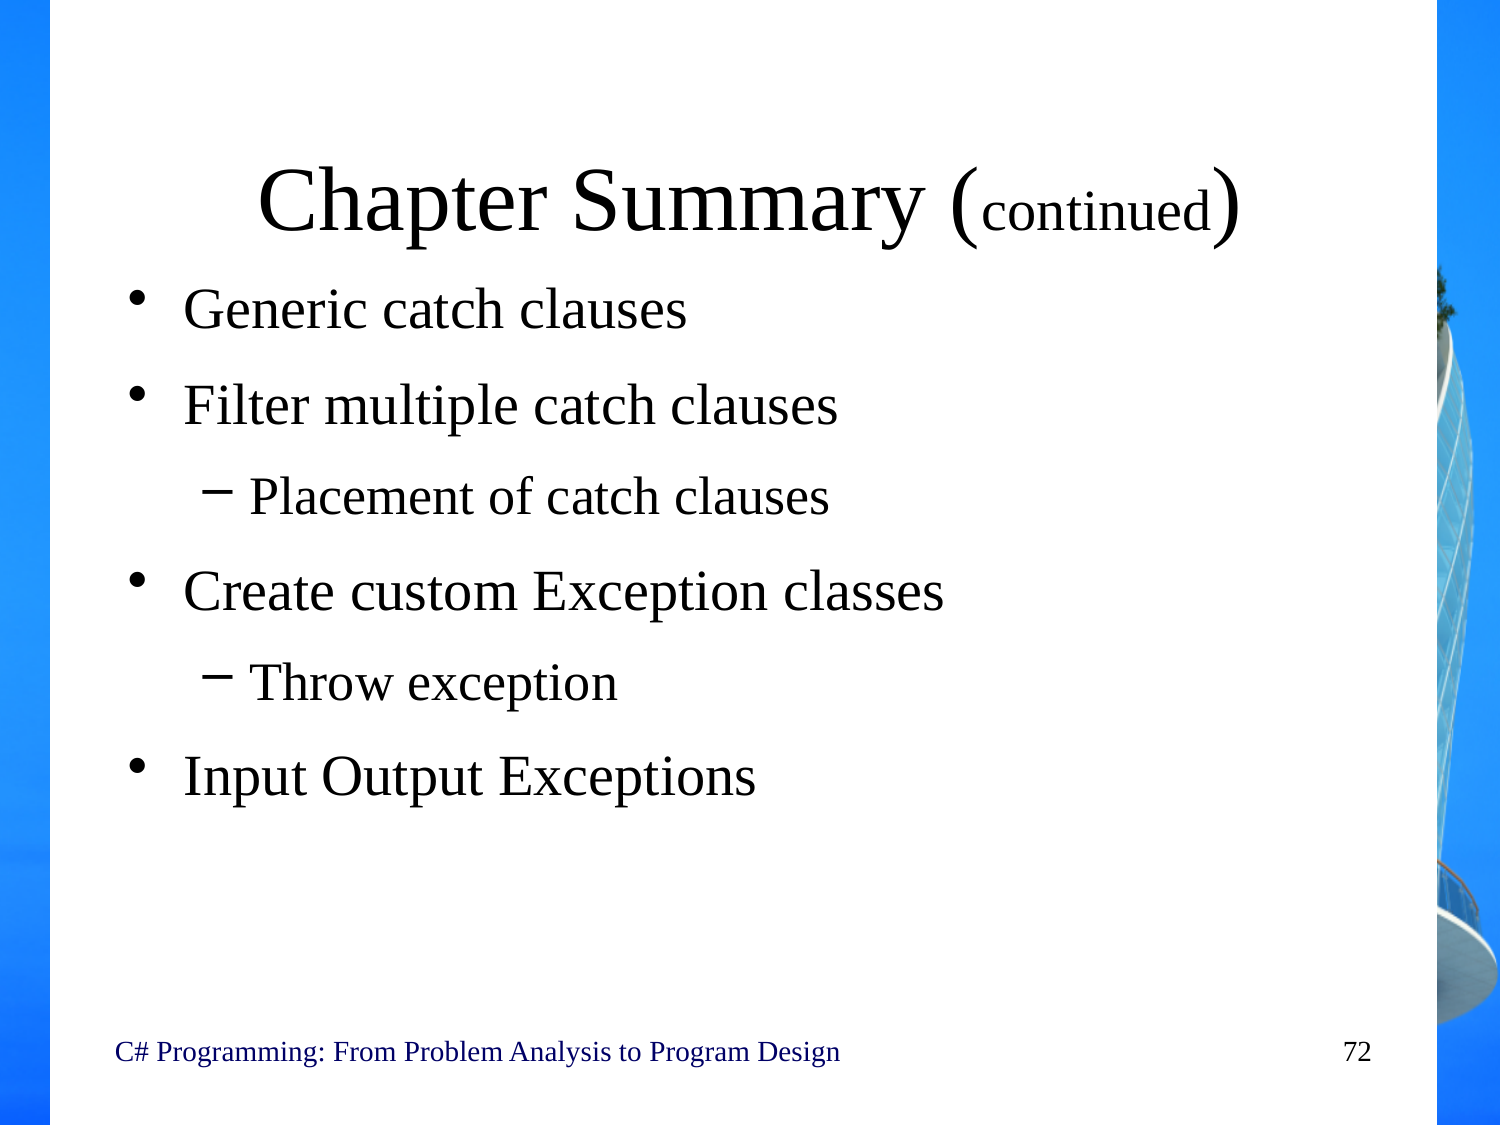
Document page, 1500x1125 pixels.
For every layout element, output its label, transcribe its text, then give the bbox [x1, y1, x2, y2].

picture [0, 0, 50, 1125]
list Generic catch clauses Filter multiple catch clauses Placement of catch clauses Create custom Exception classes Throw exception Input Output Exceptions [112, 262, 1388, 1000]
footer C# Programming: From Problem Analysis to Program Design [99, 1024, 988, 1101]
title Chapter Summary (continued) [112, 99, 1388, 262]
picture [1437, 0, 1500, 1125]
slide_number 72 [1074, 1024, 1388, 1101]
